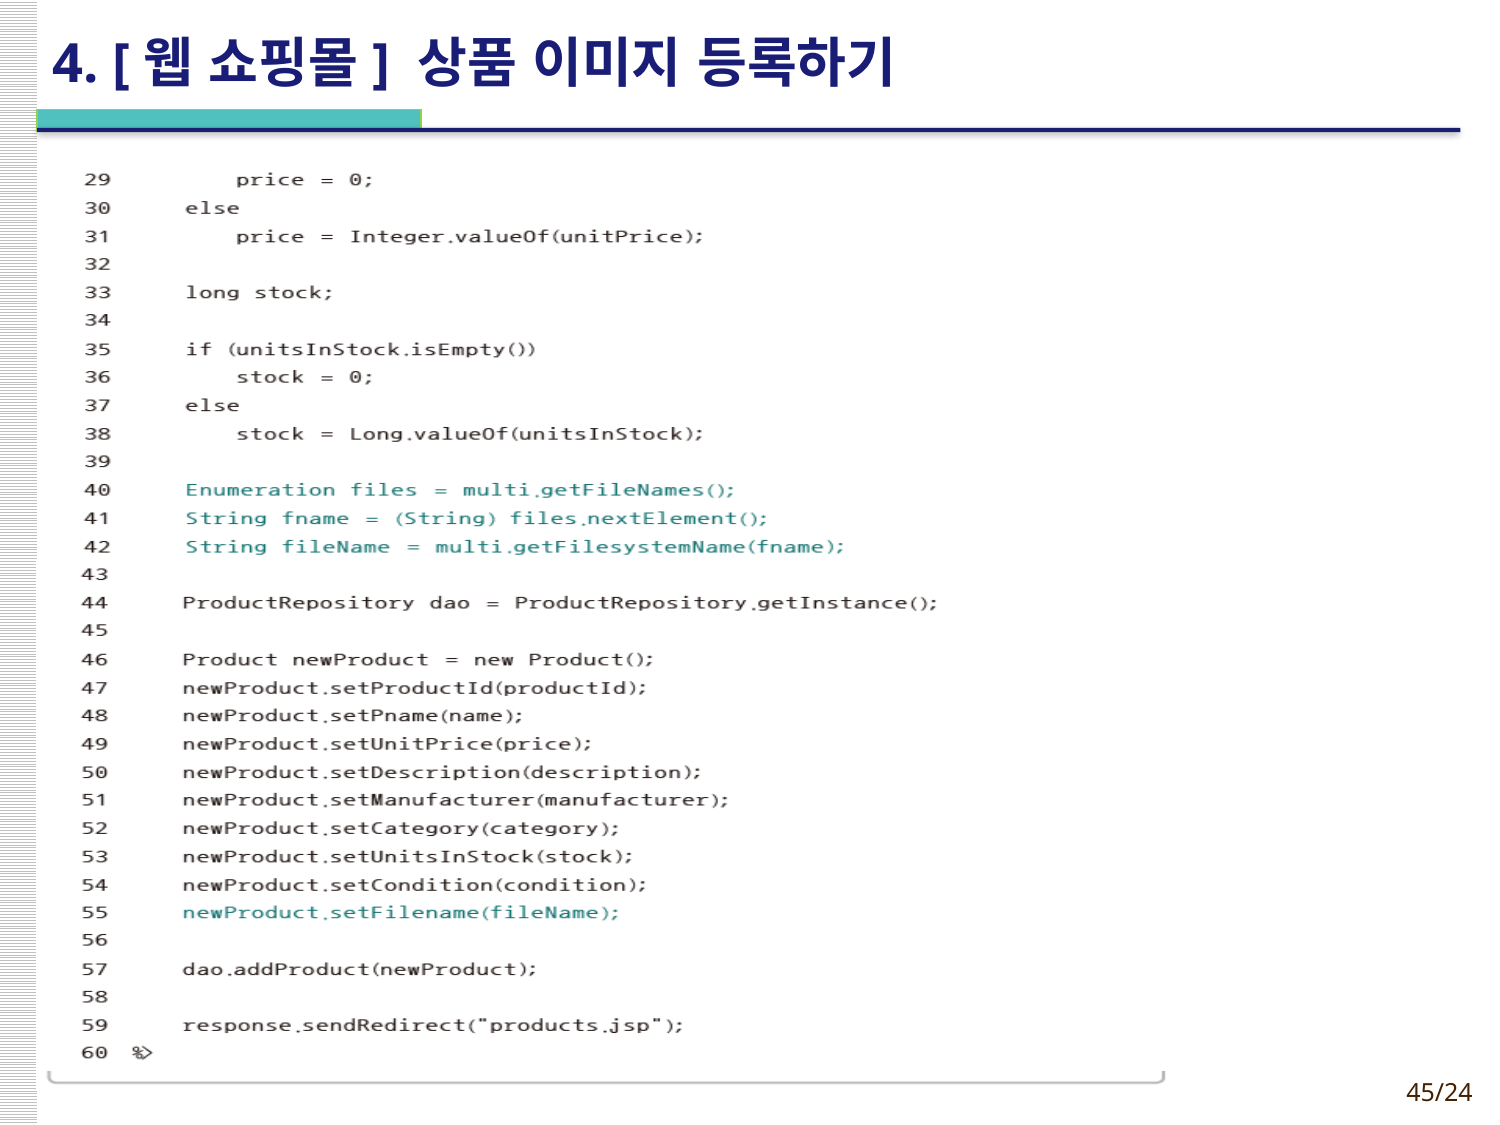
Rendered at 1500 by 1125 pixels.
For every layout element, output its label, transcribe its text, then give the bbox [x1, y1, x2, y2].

title 4. [웹 쇼핑몰] 상품 이미지 등록하기 [37, 13, 1278, 109]
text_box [36, 160, 1181, 1091]
